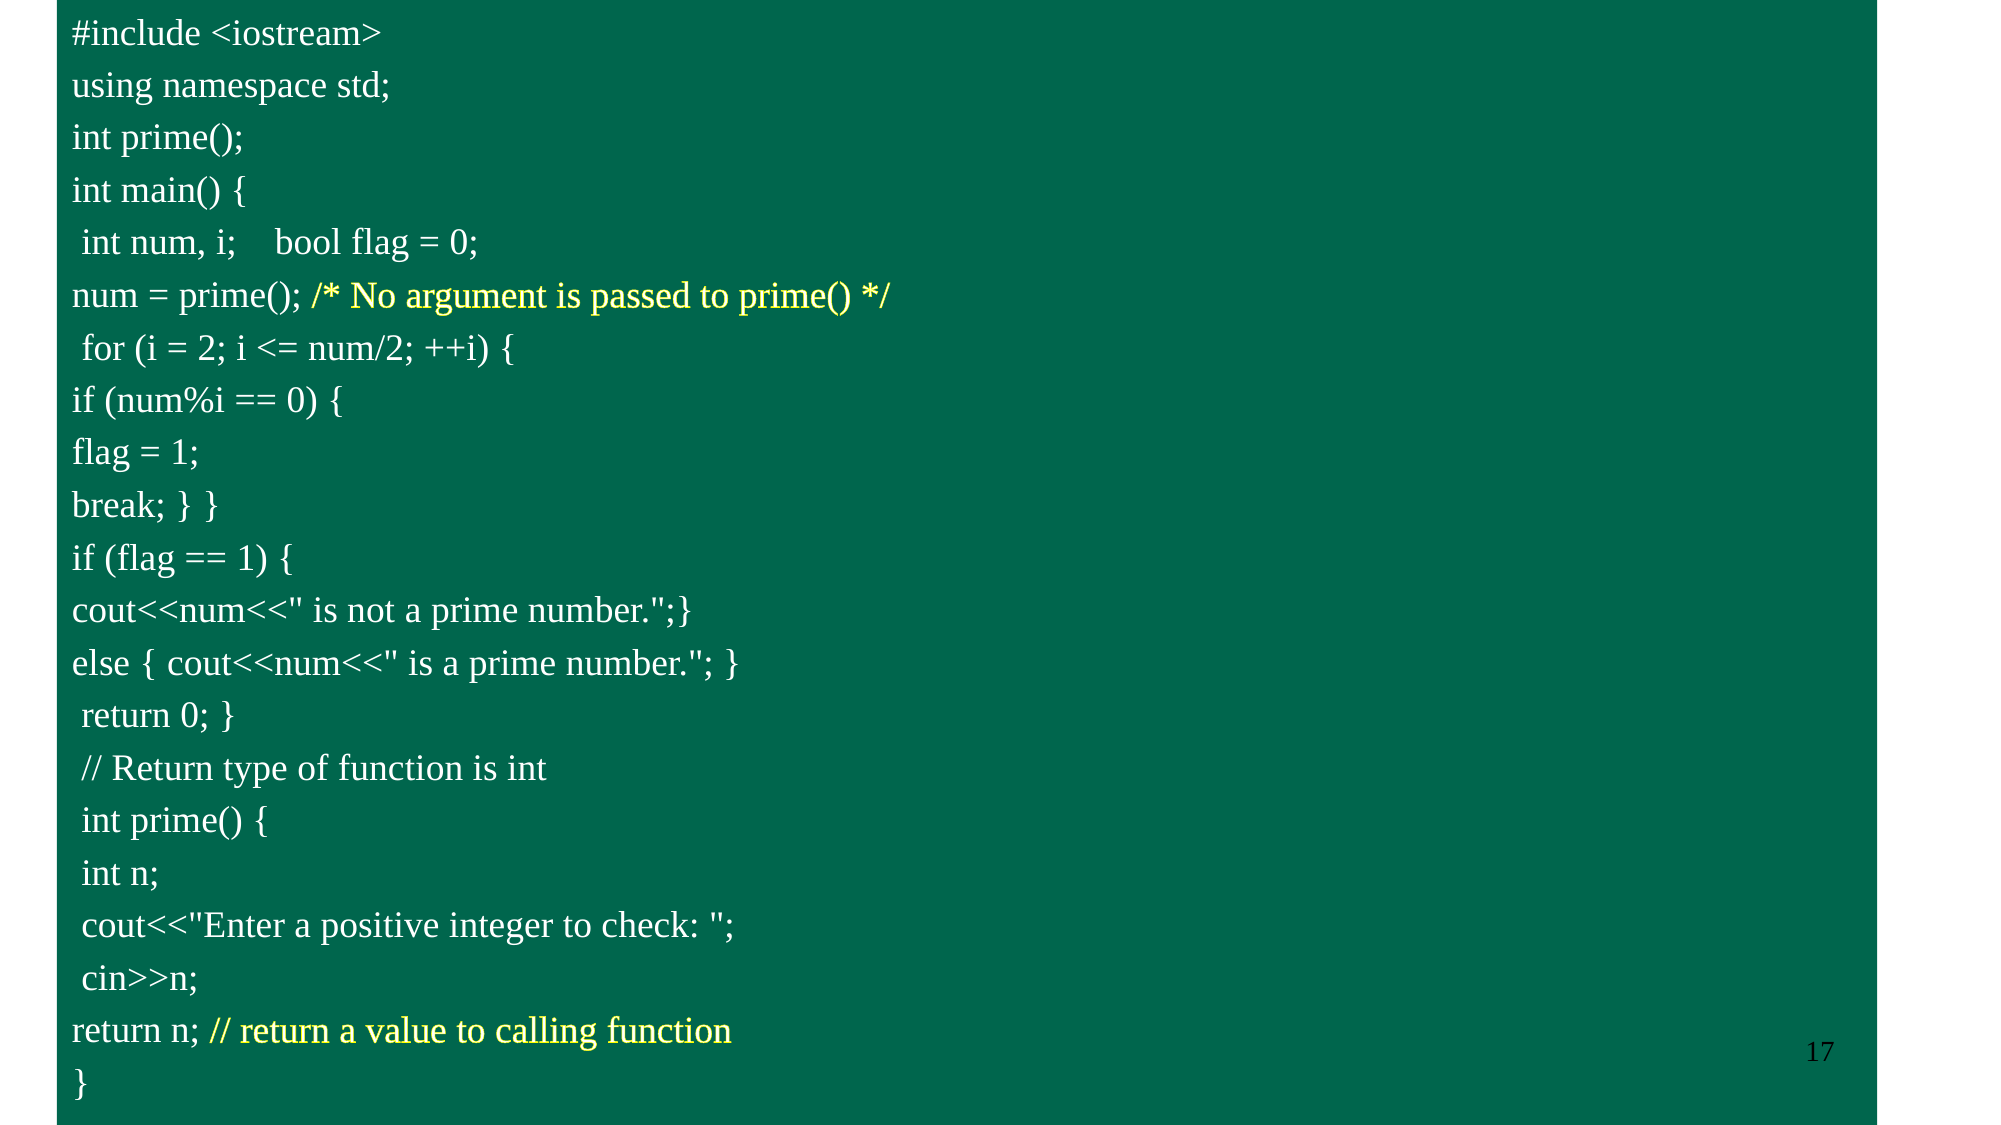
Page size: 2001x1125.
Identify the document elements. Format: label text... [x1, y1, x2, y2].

slide_number 17 [1433, 1024, 1851, 1101]
list #include <iostream> using namespace std; int prime(); int main() { int num, i; bool flag = 0; num = prime(); /* No argument is passed to prime() */ for (i = 2; i <= num/2; ++i) { if (num%i == 0) { flag = 1; break; } } if (flag == 1) { cout<<num<<" is not a prime number.";} else { cout<<num<<" is a prime number."; } return 0; } // Return type of function is int int prime() { int n; cout<<"Enter a positive integer to check: "; cin>>n; return n; // return a value to calling function } [56, 0, 1878, 1125]
